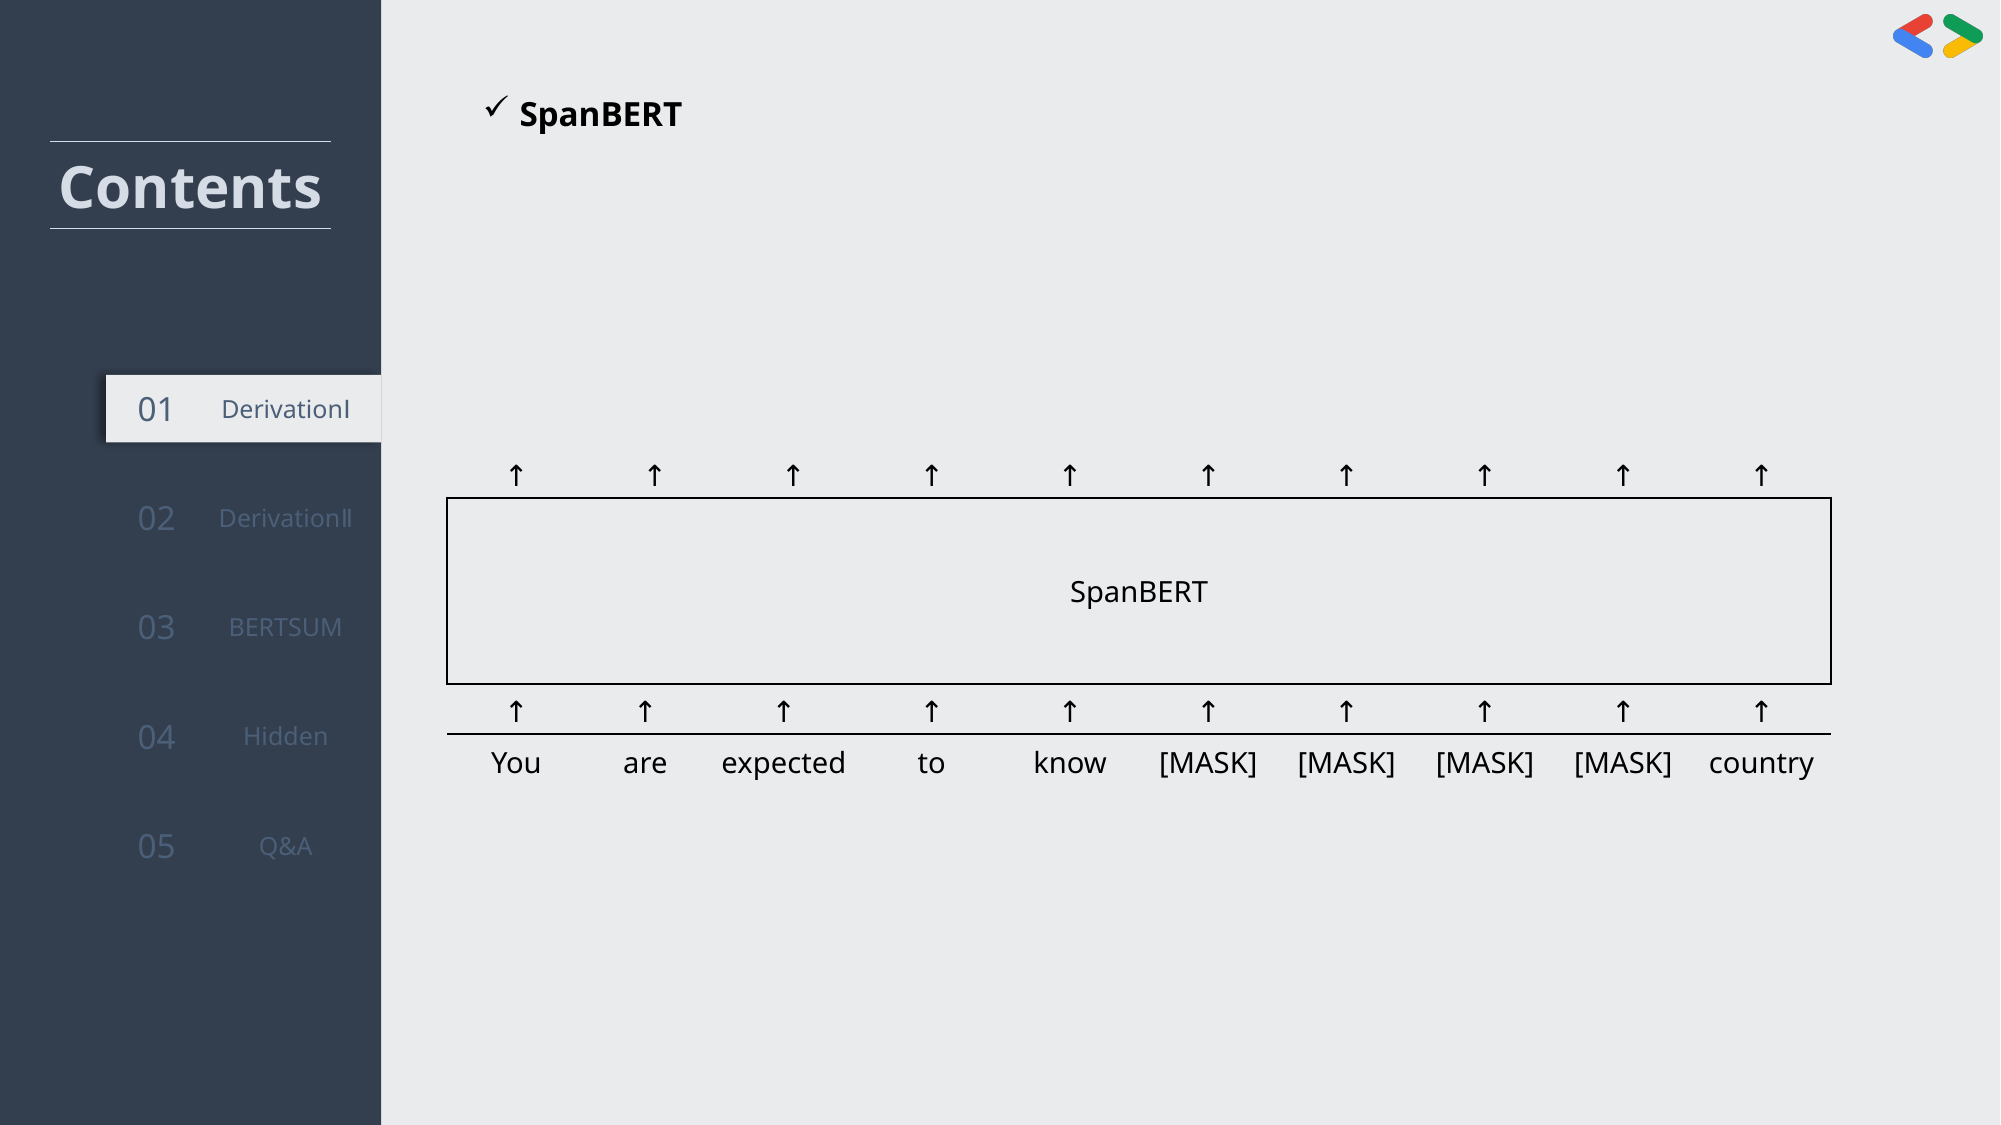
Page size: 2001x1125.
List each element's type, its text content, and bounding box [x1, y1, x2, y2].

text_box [122, 599, 381, 655]
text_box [122, 490, 382, 546]
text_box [122, 708, 382, 764]
text_box [0, 0, 382, 1125]
text_box Contents [44, 142, 338, 228]
text_box SpanBERT [468, 86, 835, 141]
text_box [122, 817, 382, 909]
text_box [105, 374, 382, 443]
picture [1893, 14, 1983, 58]
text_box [122, 380, 382, 437]
